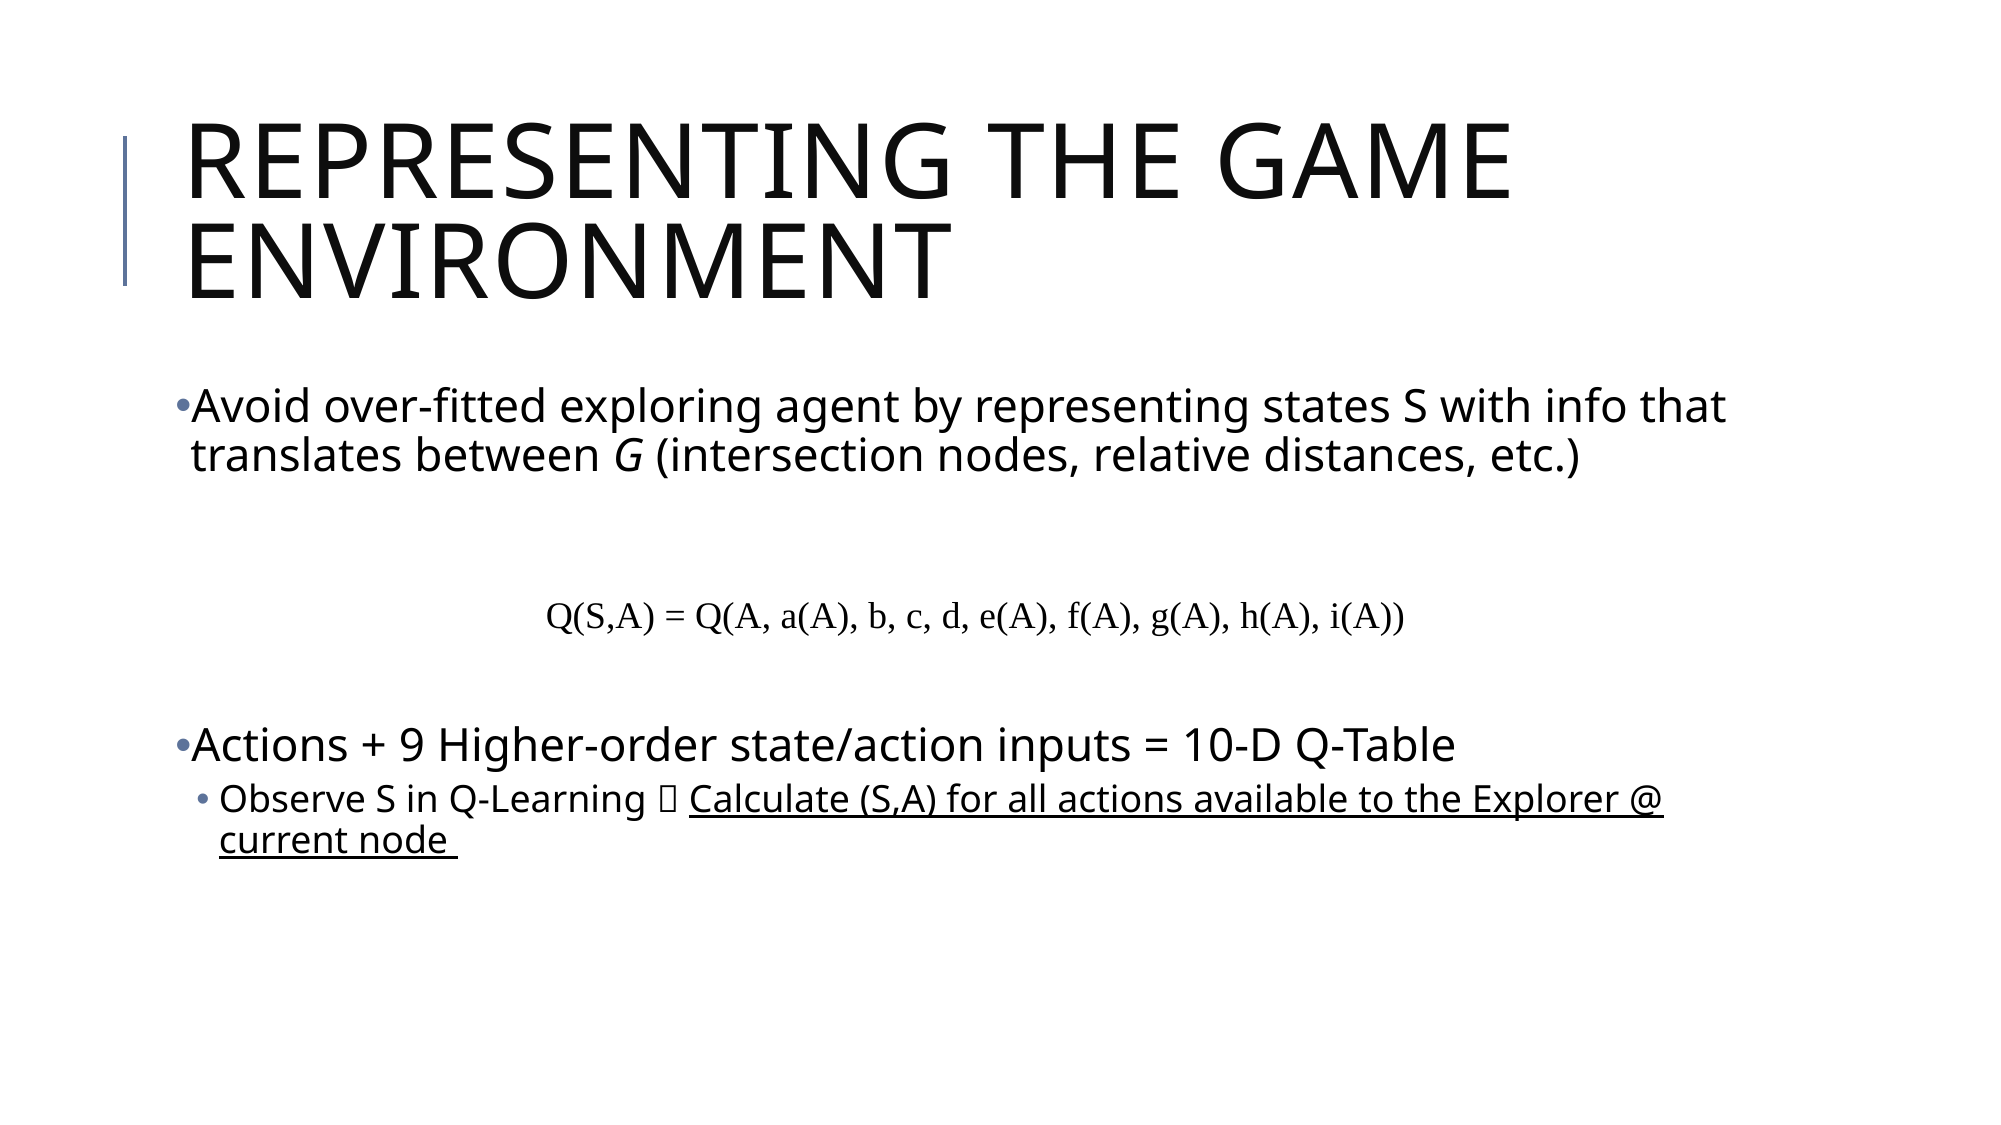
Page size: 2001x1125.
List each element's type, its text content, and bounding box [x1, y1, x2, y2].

title Representing the game environment [168, 96, 1763, 342]
list Avoid over-fitted exploring agent by representing states S with info that translates between G (intersection nodes, relative distances, etc.) Q(S,A) = Q(A, a(A), b, c, d, e(A), f(A), g(A), h(A), i(A)) Actions + 9 Higher-order state/action inputs = 10-D Q-Table Observe S in Q-Learning  Calculate (S,A) for all actions available to the Explorer @ current node [168, 375, 1763, 1094]
